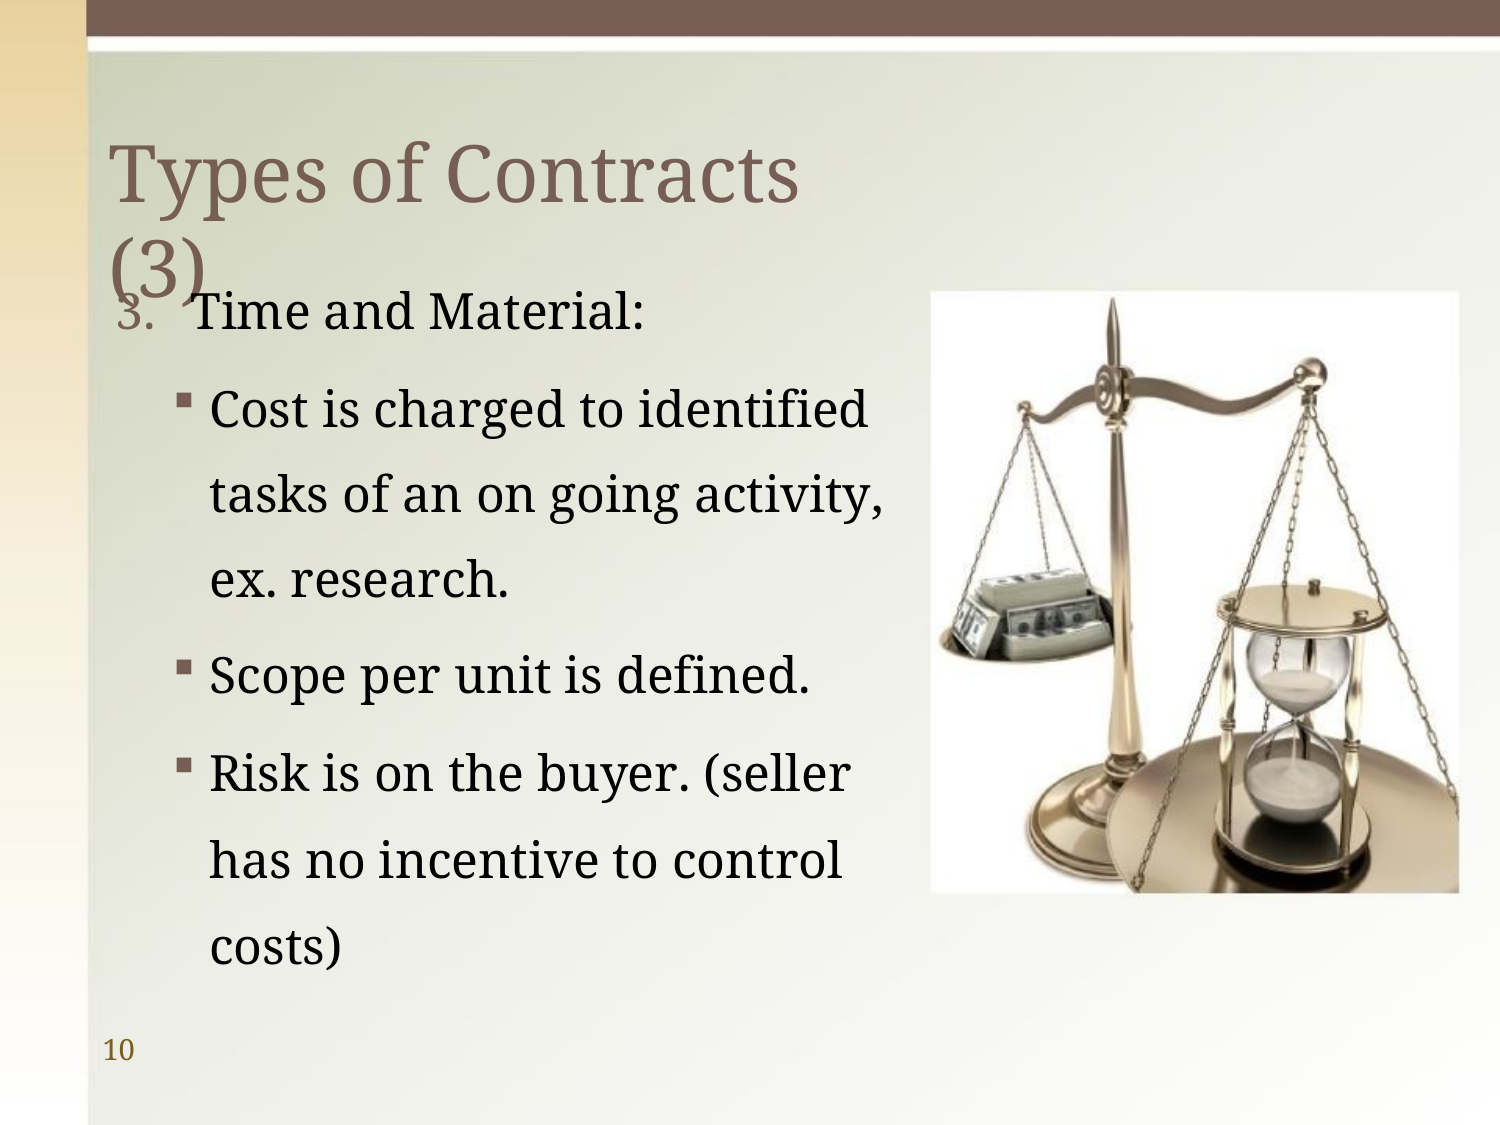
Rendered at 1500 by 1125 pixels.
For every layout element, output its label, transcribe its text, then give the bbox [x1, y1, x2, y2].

text_box [0, 0, 1500, 1125]
text_box 10 [100, 1035, 135, 1067]
title Types of Contracts (3) [106, 122, 882, 313]
text_box Time and Material: Cost is charged to identified tasks of an on going activity, ex. research. Scope per unit is defined. Risk is on the buyer. (seller has no incentive to control costs) [113, 279, 909, 975]
